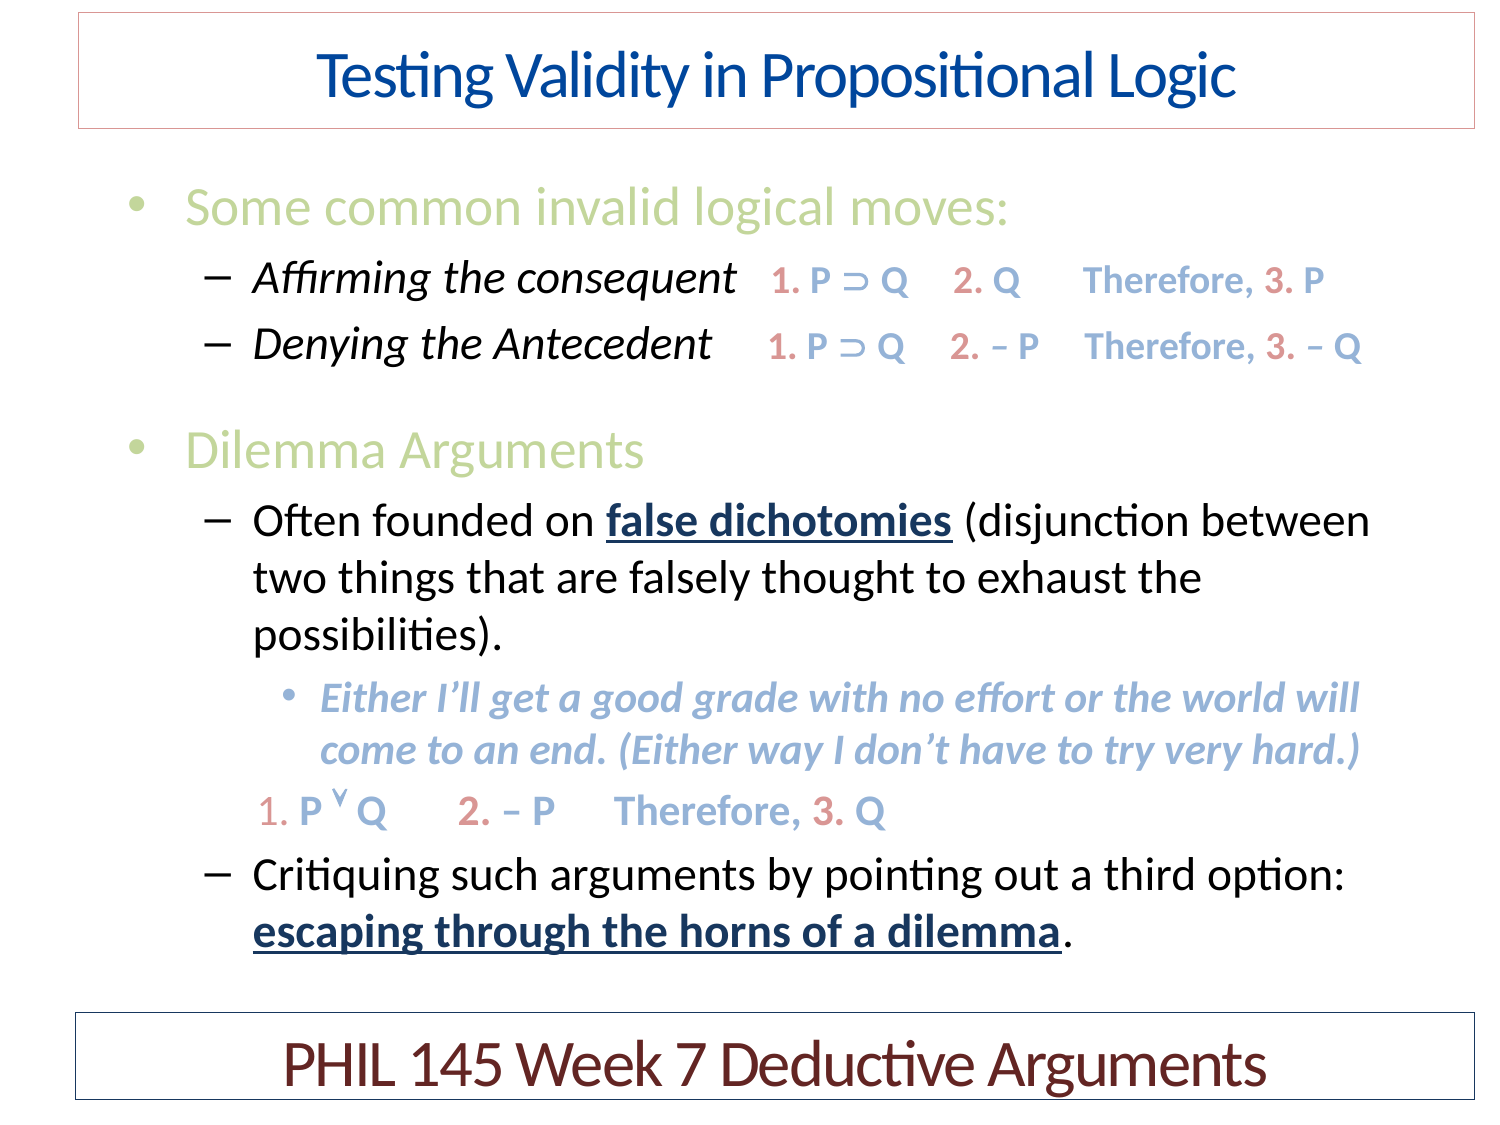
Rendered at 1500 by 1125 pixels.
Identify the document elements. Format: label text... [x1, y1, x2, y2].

text_box PHIL 145 Week 7 Deductive Arguments [75, 1012, 1475, 1100]
text_box Testing Validity in Propositional Logic [78, 12, 1475, 129]
list Some common invalid logical moves: Affirming the consequent 1. P  Q 2. Q Therefore, 3. P Denying the Antecedent 1. P  Q 2. – P Therefore, 3. – Q Dilemma Arguments Often founded on false dichotomies (disjunction between two things that are falsely thought to exhaust the possibilities). Either I’ll get a good grade with no effort or the world will come to an end. (Either way I don’t have to try very hard.) 1. P  Q 2. – P Therefore, 3. Q Critiquing such arguments by pointing out a third option: escaping through the horns of a dilemma. [112, 162, 1425, 975]
